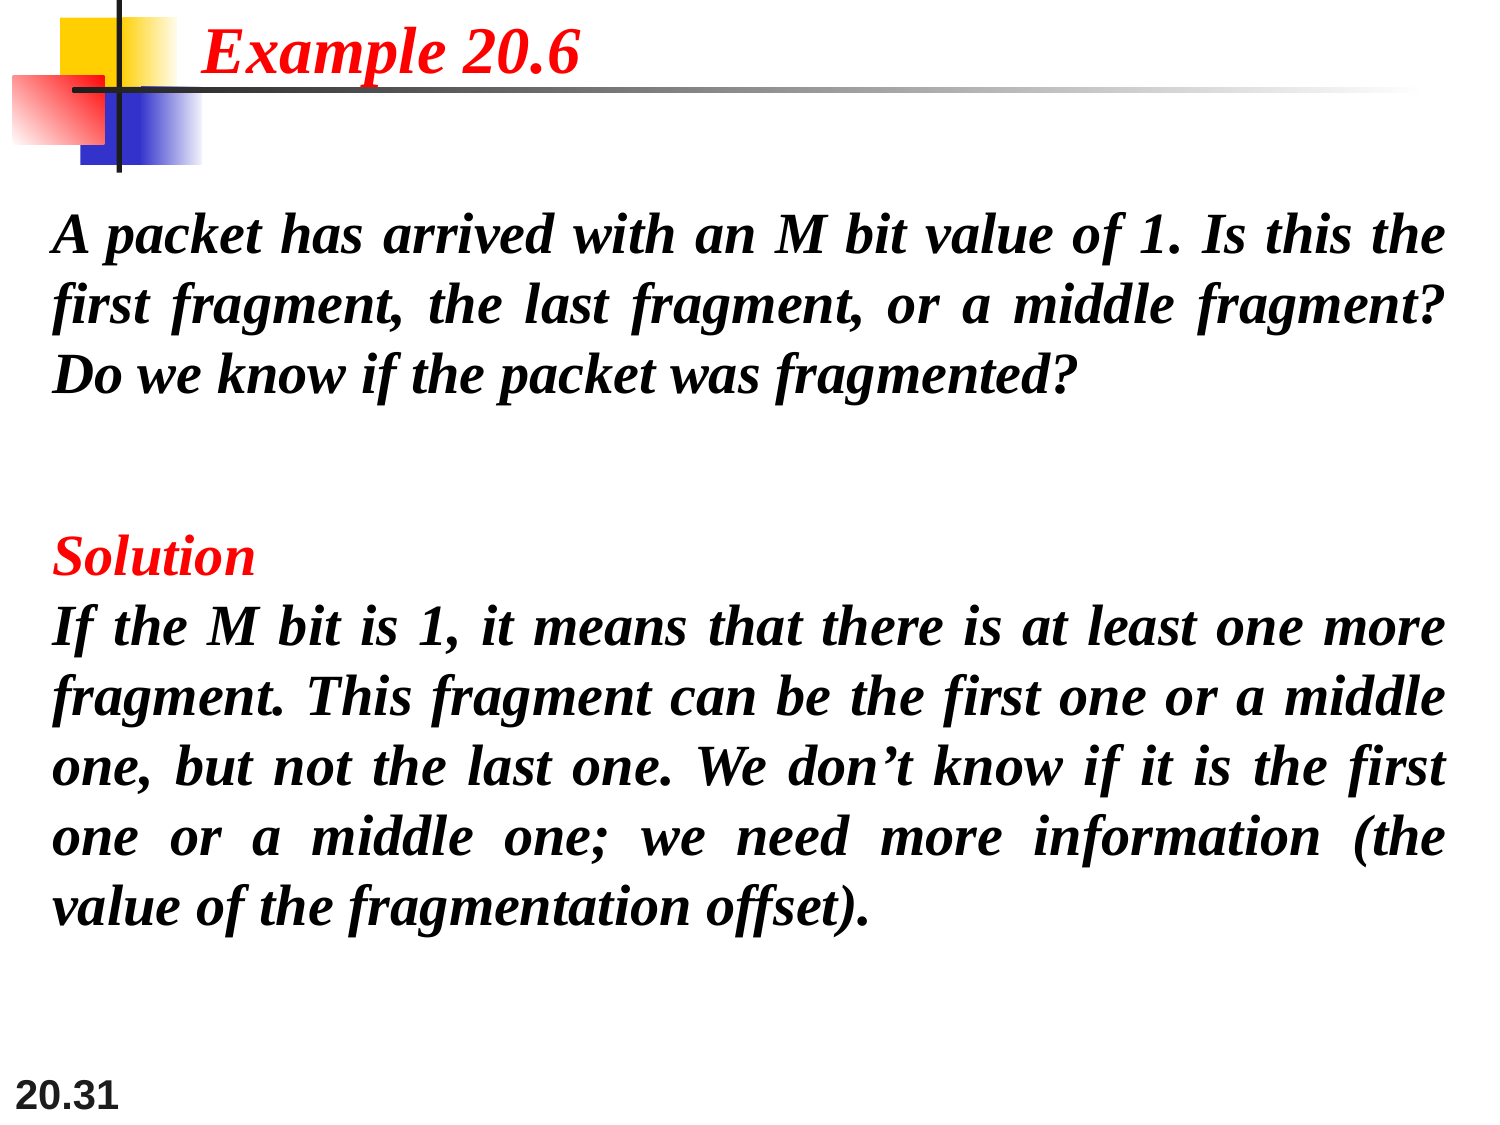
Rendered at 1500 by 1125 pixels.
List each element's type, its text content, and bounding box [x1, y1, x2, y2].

text_box Solution If the M bit is 1, it means that there is at least one more fragment. This fragment can be the first one or a middle one, but not the last one. We don’t know if it is the first one or a middle one; we need more information (the value of the fragmentation offset). [37, 509, 1463, 945]
text_box [122, 17, 177, 86]
text_box [116, 0, 122, 87]
text_box A packet has arrived with an M bit value of 1. Is this the first fragment, the last fragment, or a middle fragment? Do we know if the packet was fragmented? [37, 187, 1463, 413]
slide_number 20.31 [0, 1050, 313, 1125]
text_box [116, 93, 122, 173]
text_box [141, 93, 202, 165]
text_box [596, 87, 1423, 93]
text_box [60, 17, 116, 86]
text_box [72, 87, 187, 93]
text_box Example 20.6 [187, 0, 596, 95]
text_box [12, 75, 105, 145]
text_box [122, 93, 141, 165]
text_box [80, 93, 116, 165]
